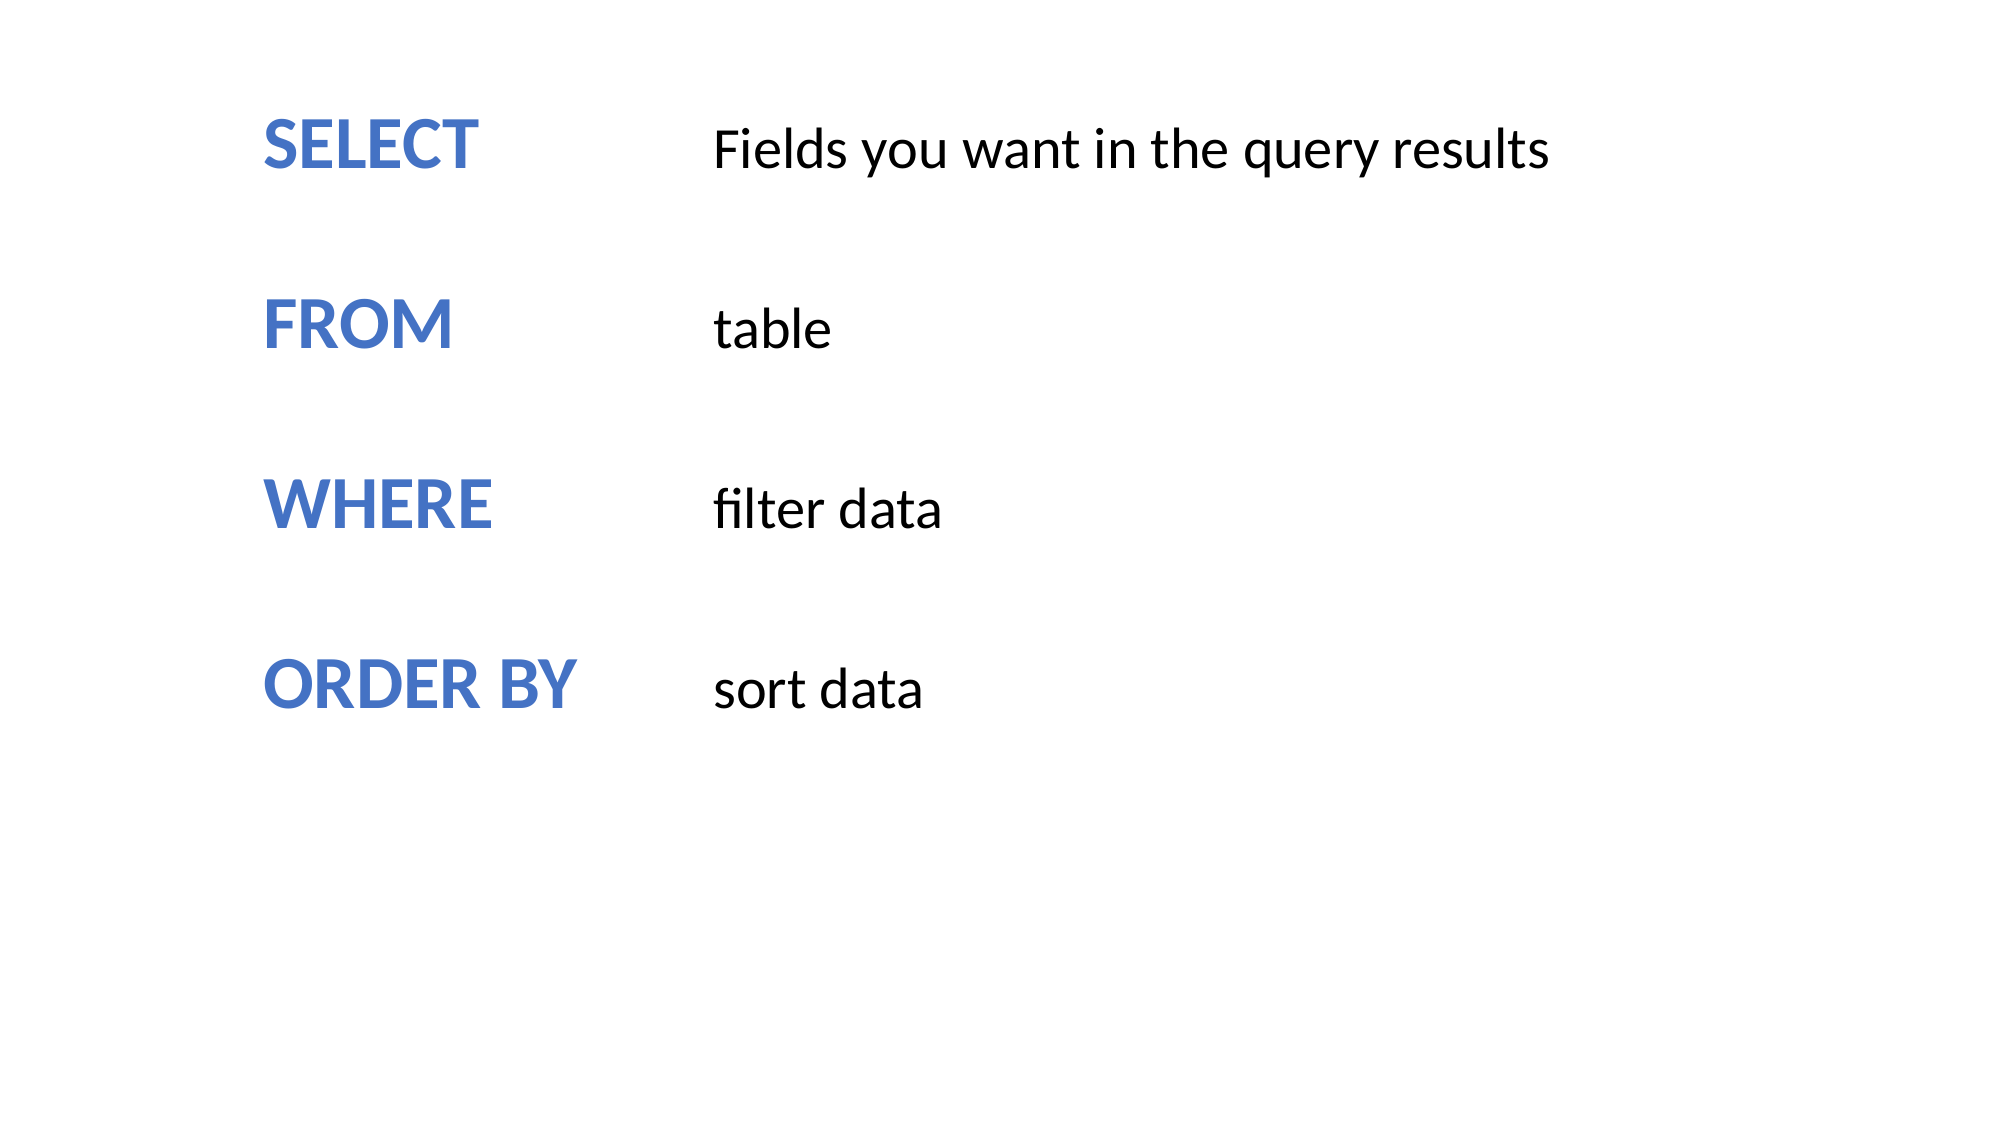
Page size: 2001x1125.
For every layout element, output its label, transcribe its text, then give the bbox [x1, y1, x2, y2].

text_box SELECT Fields you want in the query results FROM table WHERE filter data ORDER BY sort data [248, 86, 1745, 731]
